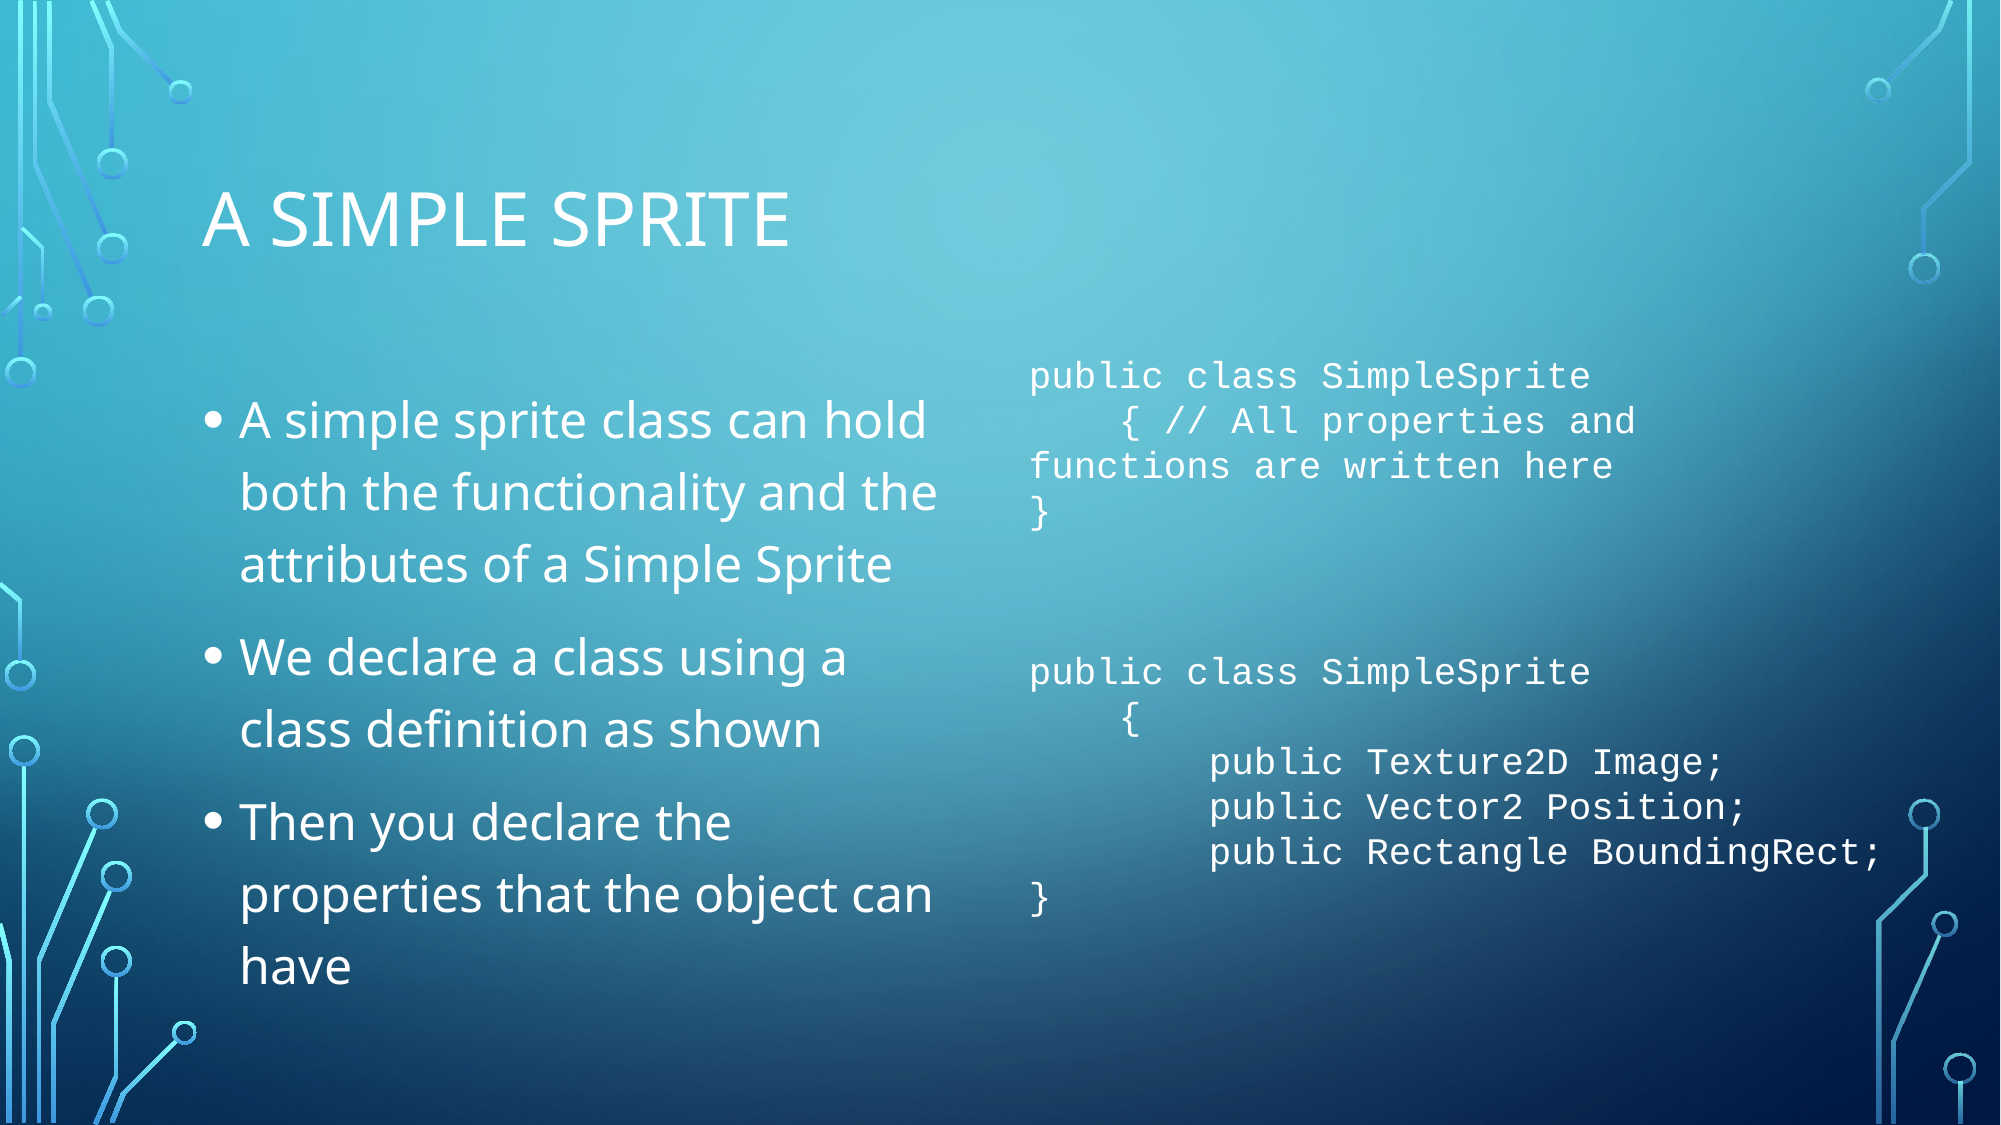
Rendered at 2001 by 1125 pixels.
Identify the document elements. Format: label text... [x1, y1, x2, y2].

text_box public class SimpleSprite { public Texture2D Image; public Vector2 Position; public Rectangle BoundingRect; } [1014, 639, 1939, 925]
title A simple sprite [187, 101, 1813, 344]
text_box public class SimpleSprite { // All properties and functions are written here } [1014, 343, 1870, 539]
list A simple sprite class can hold both the functionality and the attributes of a Simple Sprite We declare a class using a class definition as shown Then you declare the properties that the object can have [187, 369, 970, 1008]
